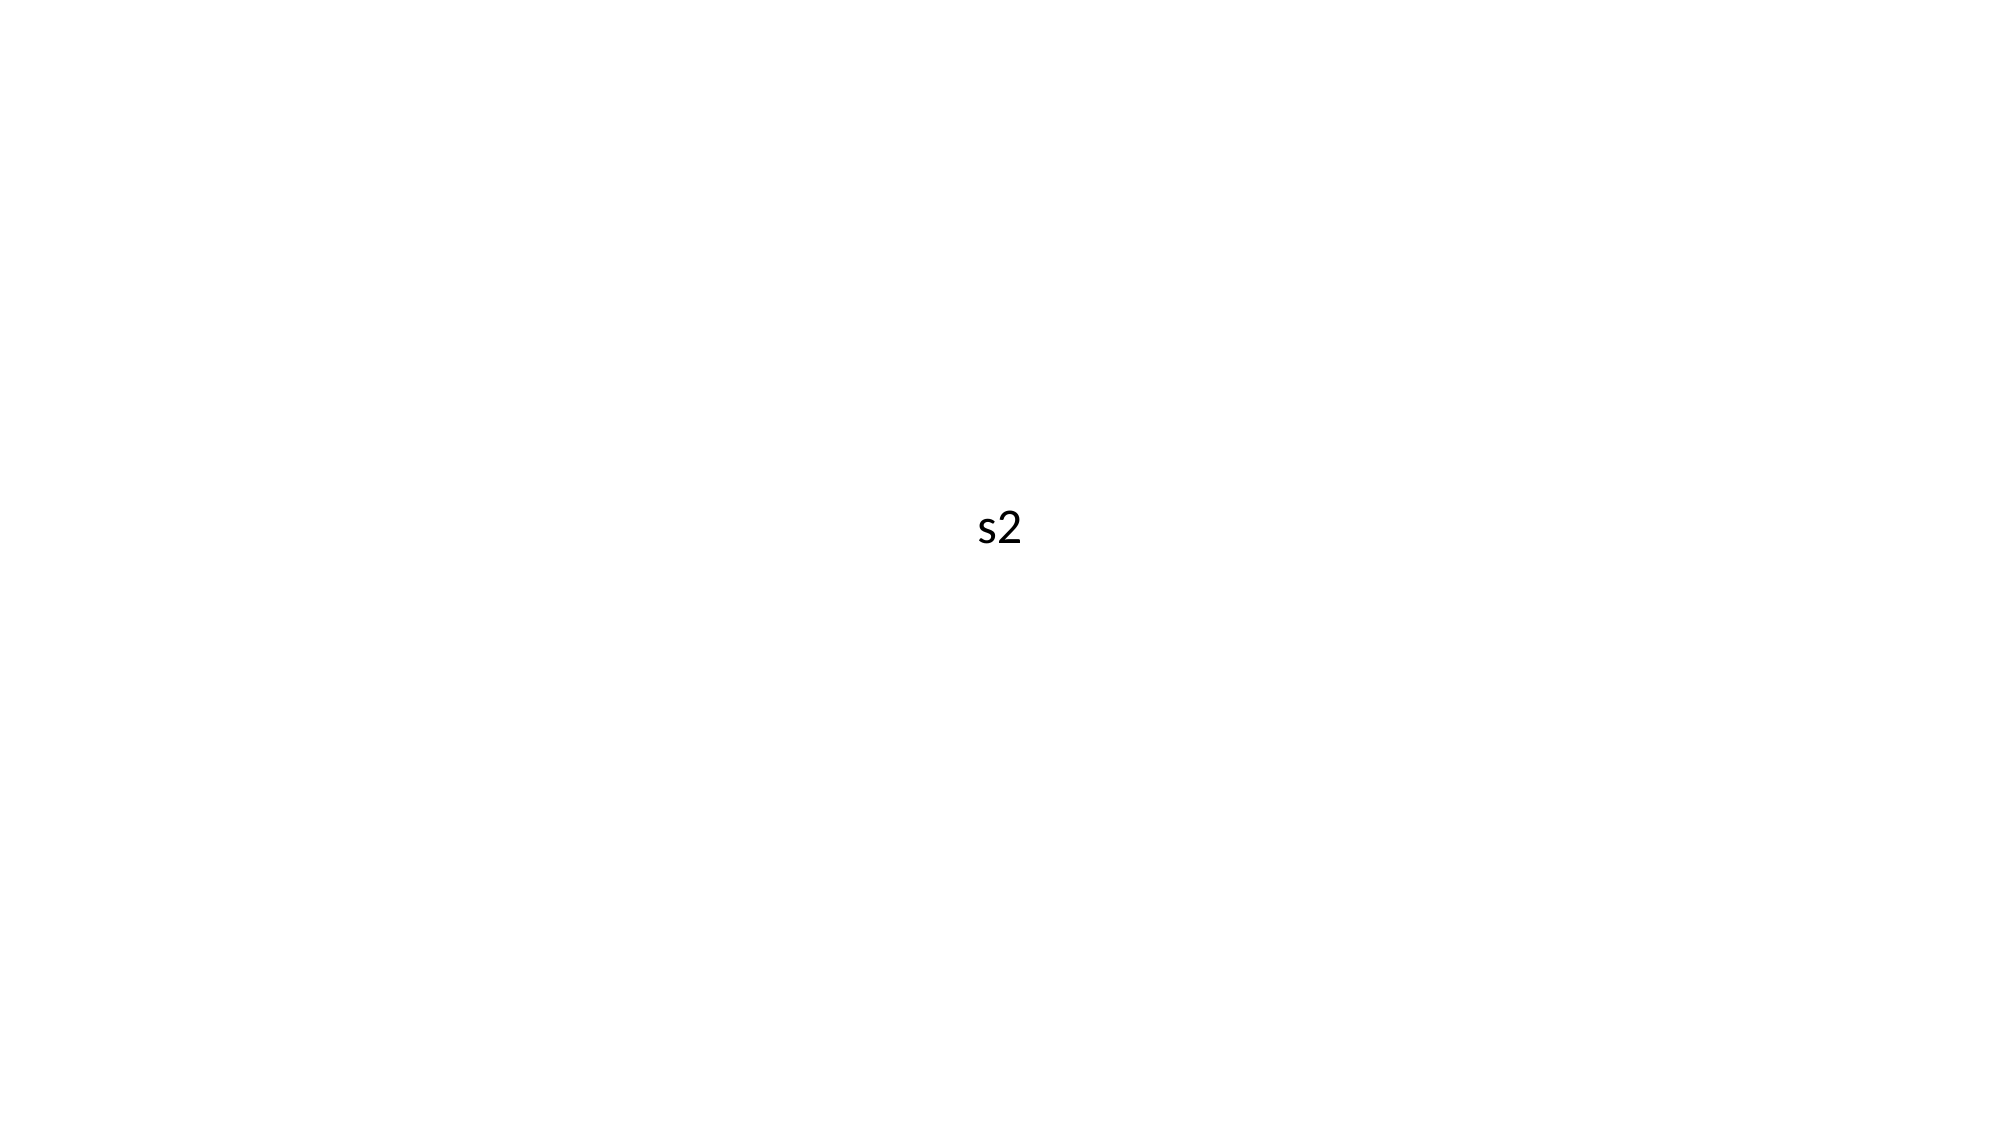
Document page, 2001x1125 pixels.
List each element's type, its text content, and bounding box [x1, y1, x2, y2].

subtitle s2 [249, 492, 1750, 765]
